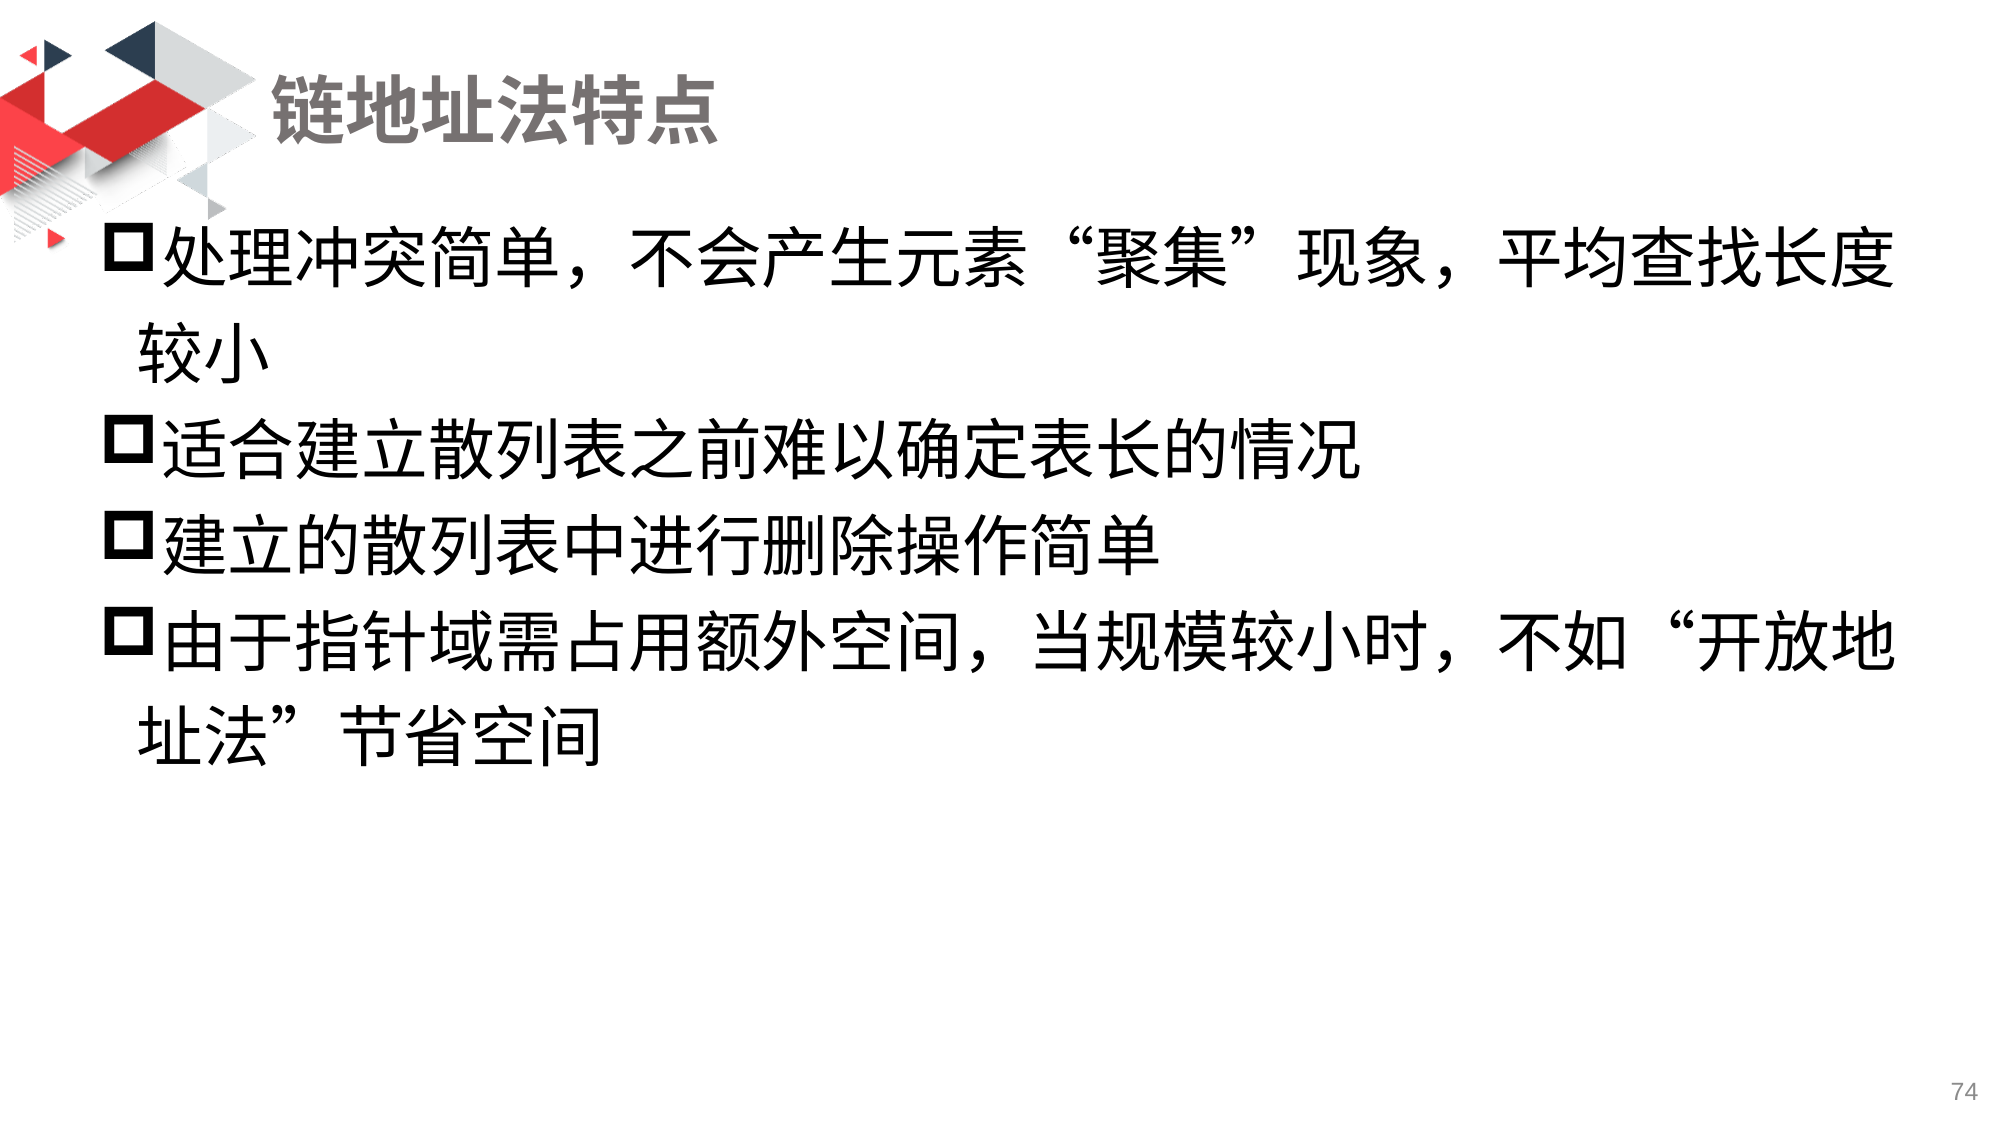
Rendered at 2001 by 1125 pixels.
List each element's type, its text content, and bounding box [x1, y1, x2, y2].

picture [0, 21, 256, 255]
slide_number 74 [1543, 1067, 1994, 1115]
title 链地址法特点 [255, 50, 1943, 178]
list 处理冲突简单，不会产生元素“聚集”现象，平均查找长度较小 适合建立散列表之前难以确定表长的情况 建立的散列表中进行删除操作简单 由于指针域需占用额外空间，当规模较小时，不如“开放地址法”节省空间 [84, 192, 1943, 1068]
